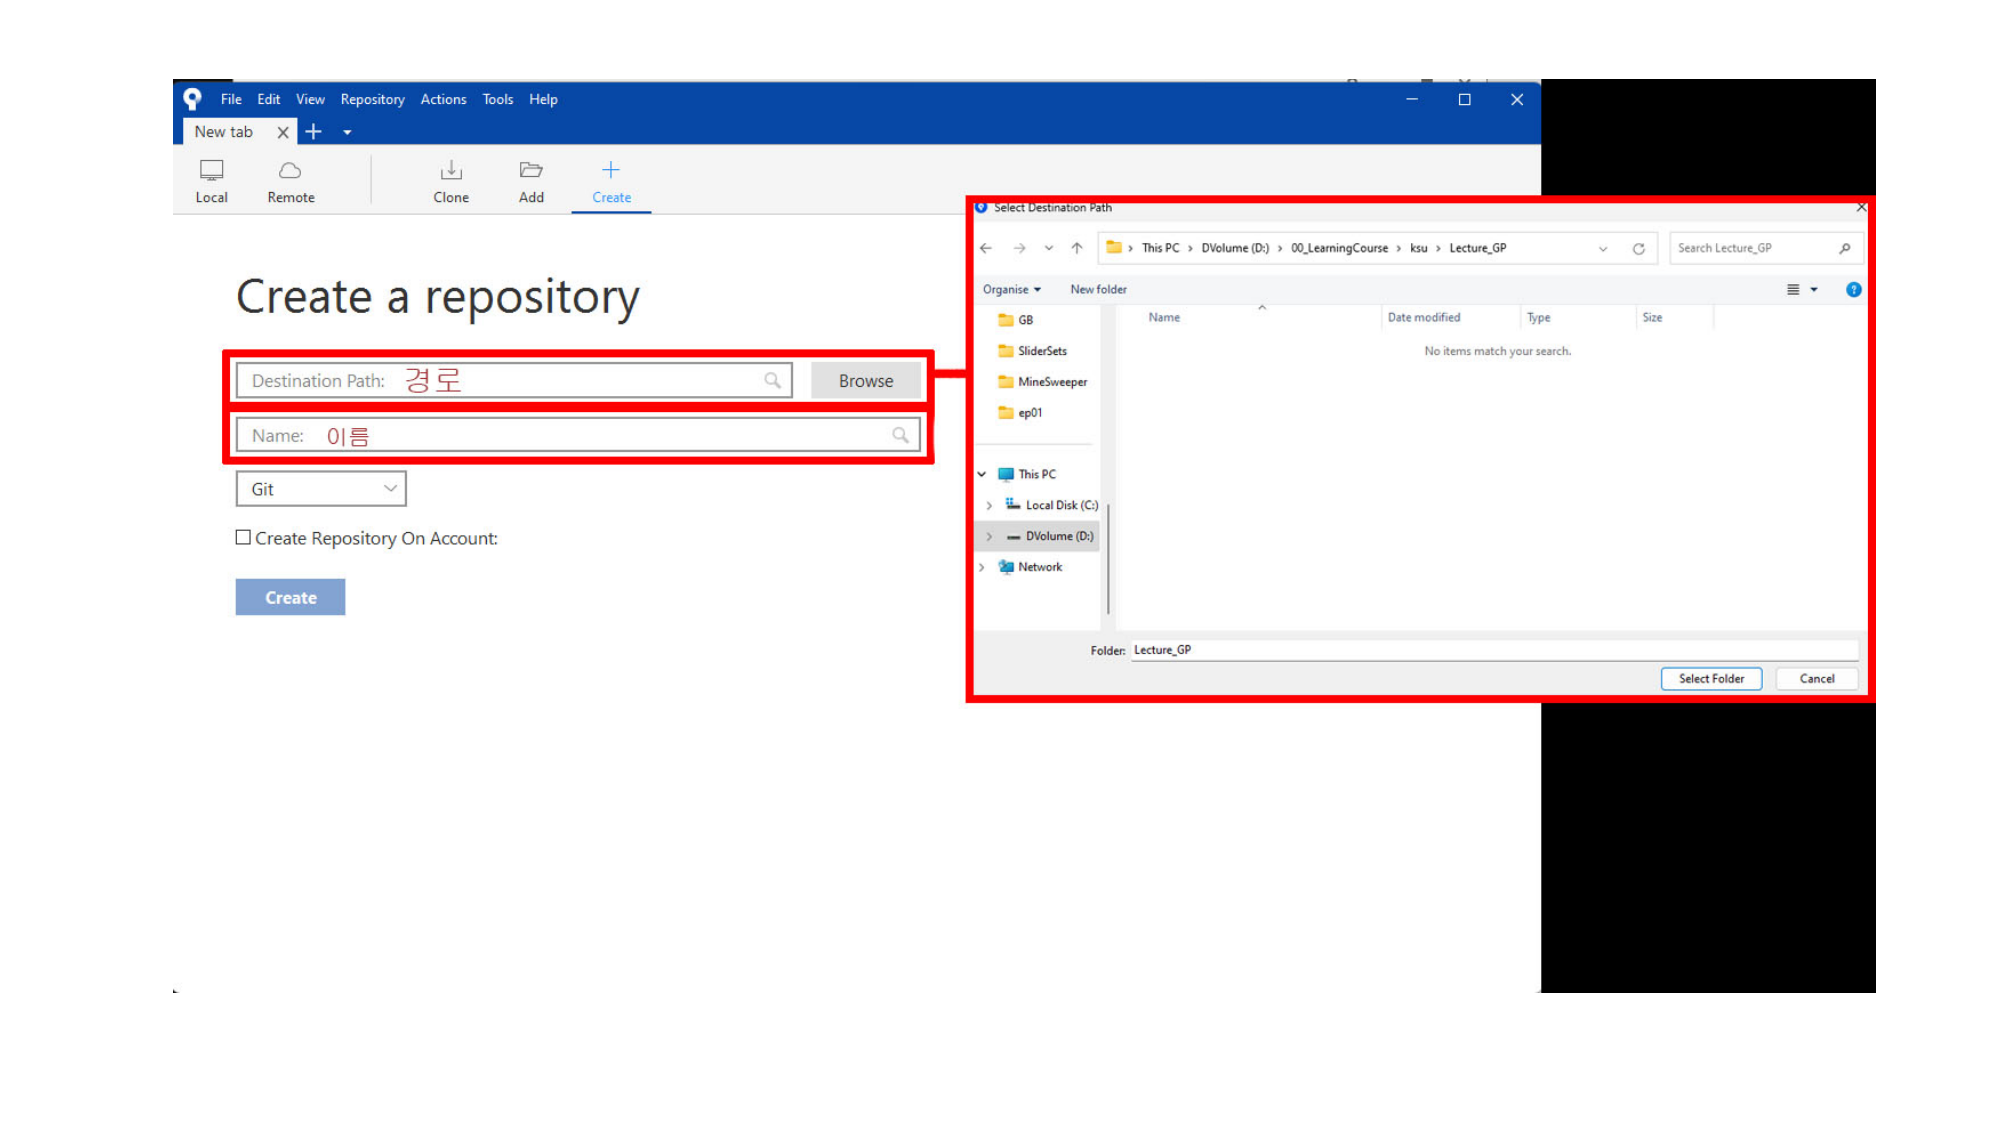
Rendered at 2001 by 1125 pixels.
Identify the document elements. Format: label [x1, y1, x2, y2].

list [173, 79, 1876, 993]
